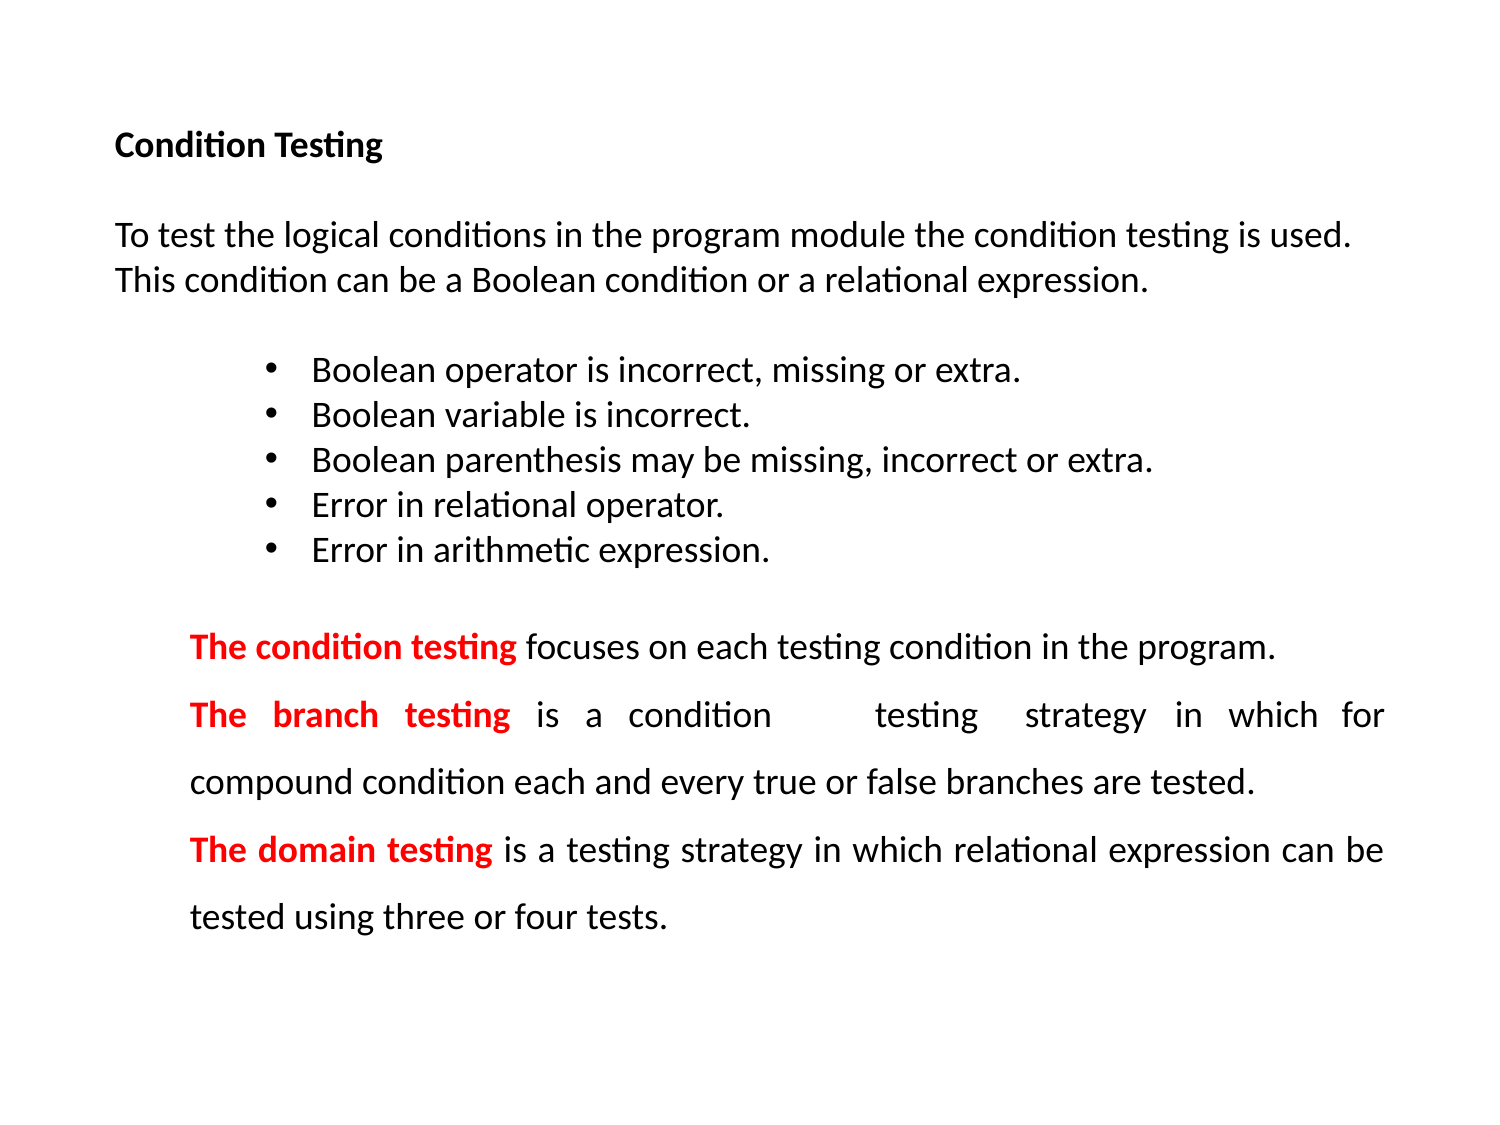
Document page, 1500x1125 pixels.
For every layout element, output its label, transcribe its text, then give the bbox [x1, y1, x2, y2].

text_box Condition Testing To test the logical conditions in the program module the condition testing is used. This condition can be a Boolean condition or a relational expression. Boolean operator is incorrect, missing or extra. Boolean variable is incorrect. Boolean parenthesis may be missing, incorrect or extra. Error in relational operator. Error in arithmetic expression. The condition testing focuses on each testing condition in the program. The branch testing is a condition testing strategy in which for compound condition each and every true or false branches are tested. The domain testing is a testing strategy in which relational expression can be tested using three or four tests. [99, 112, 1400, 1020]
